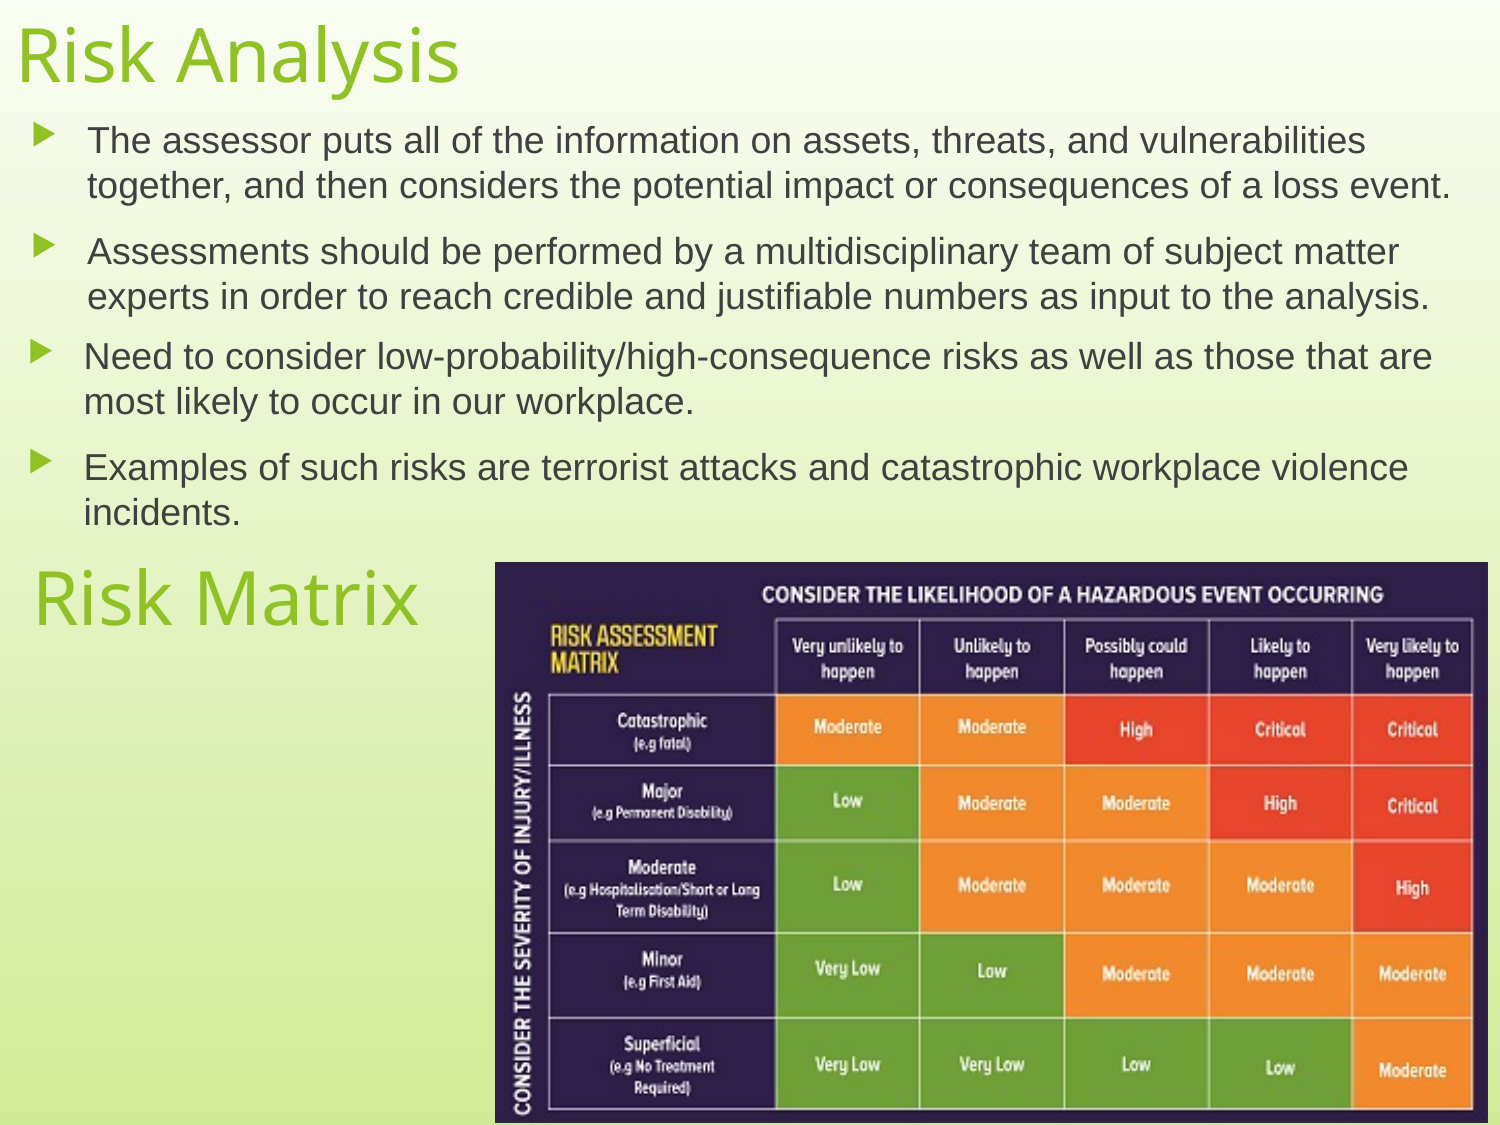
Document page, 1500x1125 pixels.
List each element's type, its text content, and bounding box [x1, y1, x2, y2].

list The assessor puts all of the information on assets, threats, and vulnerabilities together, and then considers the potential impact or consequences of a loss event. Assessments should be performed by a multidisciplinary team of subject matter experts in order to reach credible and justifiable numbers as input to the analysis. [15, 108, 1475, 324]
picture [494, 561, 1489, 1123]
text_box Risk Matrix [17, 543, 1059, 760]
text_box Need to consider low-probability/high-consequence risks as well as those that are most likely to occur in our workplace. Examples of such risks are terrorist attacks and catastrophic workplace violence incidents. [12, 324, 1475, 962]
title Risk Analysis [0, 0, 1042, 217]
